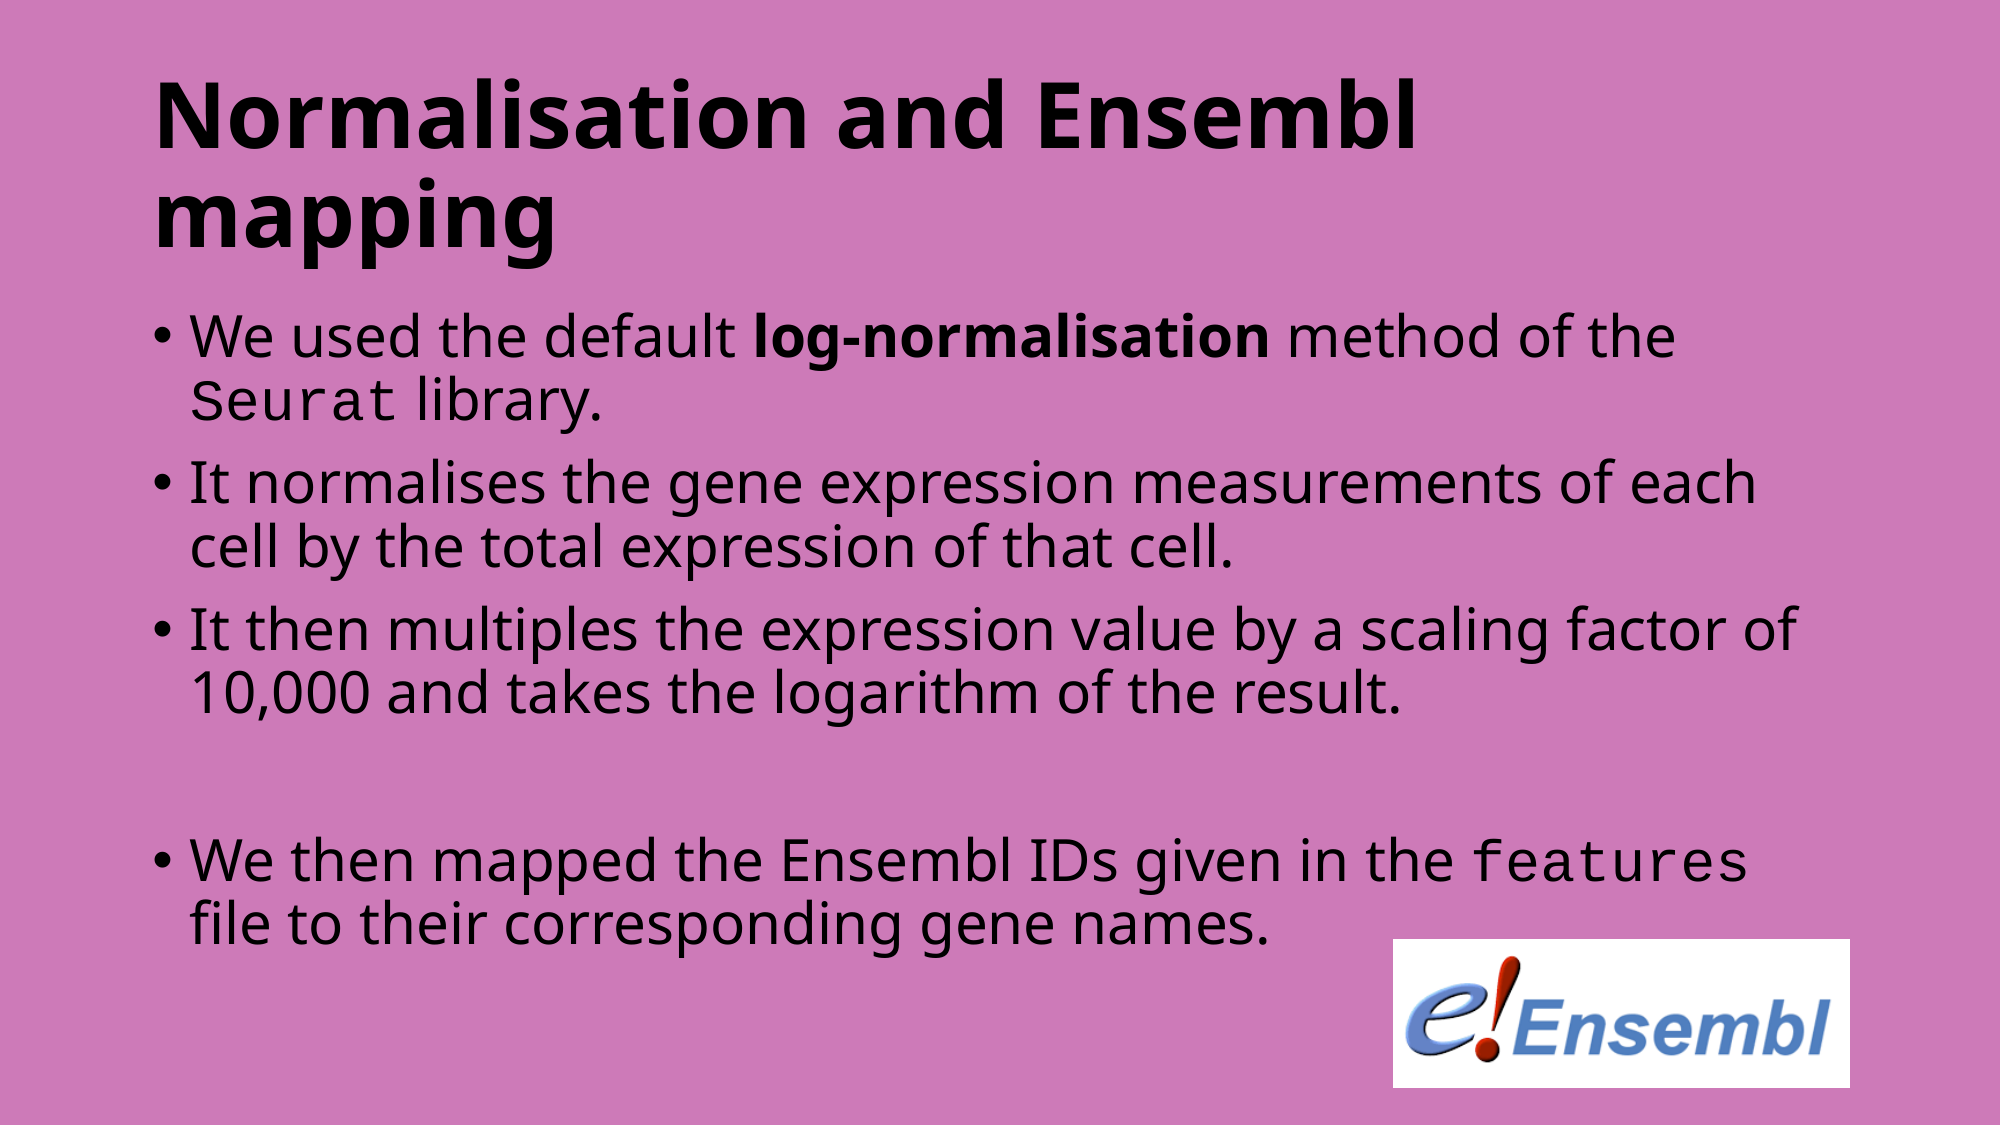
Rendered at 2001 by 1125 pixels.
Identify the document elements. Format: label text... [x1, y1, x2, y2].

title Normalisation and Ensembl mapping [137, 59, 1863, 278]
picture [1393, 939, 1850, 1088]
list We used the default log-normalisation method of the Seurat library. It normalises the gene expression measurements of each cell by the total expression of that cell. It then multiples the expression value by a scaling factor of 10,000 and takes the logarithm of the result. We then mapped the Ensembl IDs given in the features file to their corresponding gene names. [137, 299, 1863, 1014]
